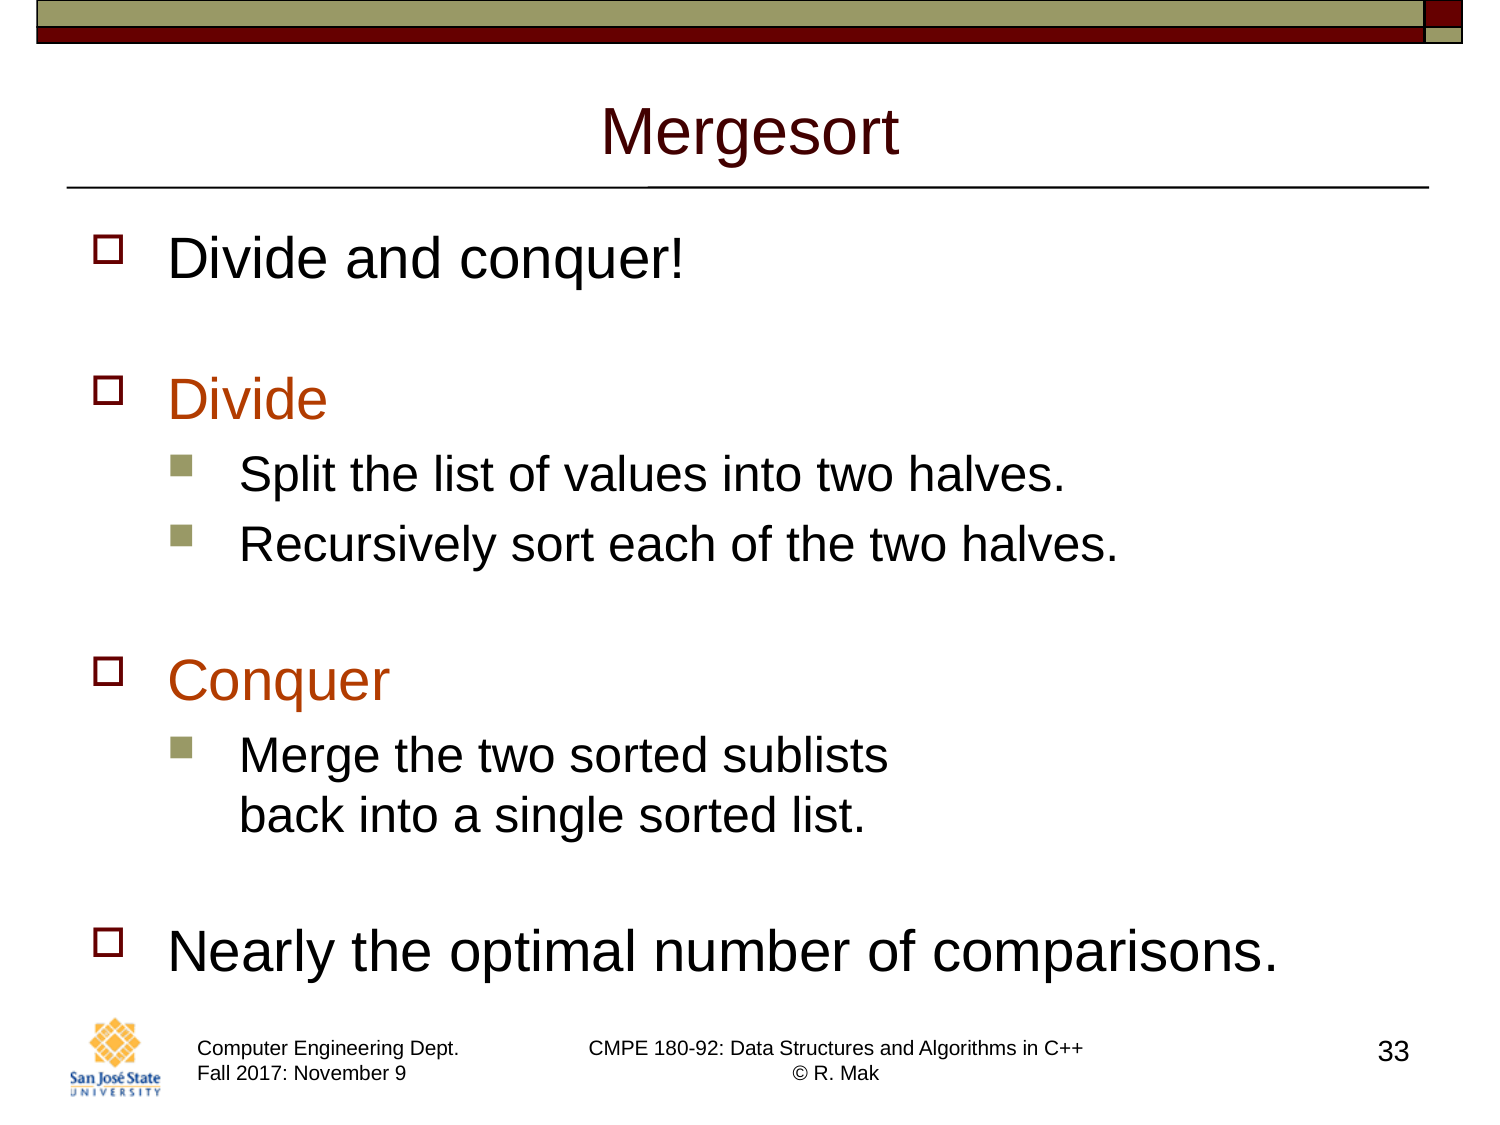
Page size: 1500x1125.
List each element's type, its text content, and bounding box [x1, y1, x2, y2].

picture [60, 1012, 166, 1112]
list Divide and conquer! Divide Split the list of values into two halves. Recursively sort each of the two halves. Conquer Merge the two sorted sublists back into a single sorted list. Nearly the optimal number of comparisons. [75, 212, 1425, 1006]
title Mergesort [75, 67, 1425, 175]
slide_number 33 [1112, 1025, 1425, 1100]
